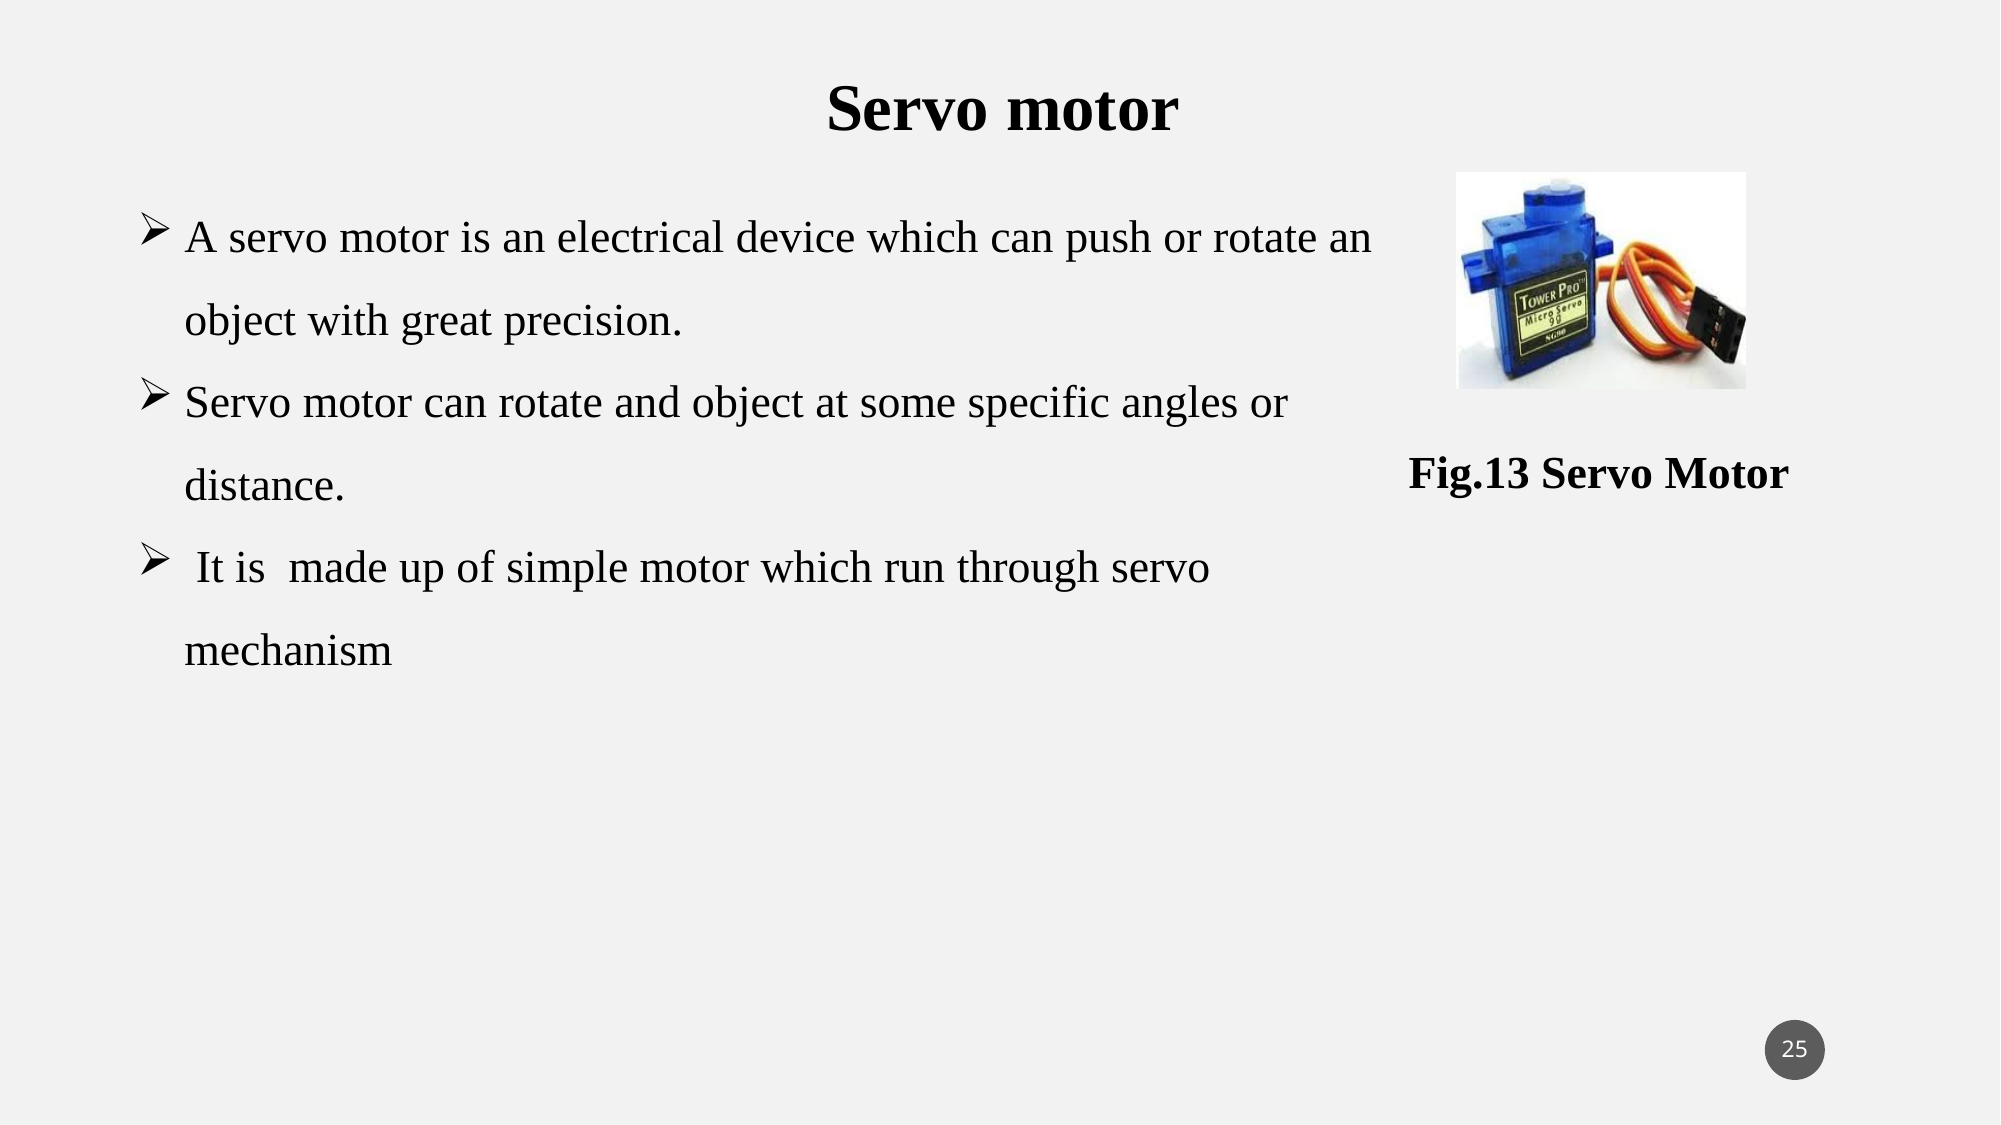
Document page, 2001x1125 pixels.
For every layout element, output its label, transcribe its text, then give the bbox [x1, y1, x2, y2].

text_box Servo motor [29, 56, 1978, 196]
text_box Fig.13 Servo Motor [1393, 434, 1807, 505]
slide_number 25 [1764, 1019, 1825, 1080]
picture [1456, 172, 1746, 390]
text_box A servo motor is an electrical device which can push or rotate an object with great precision. Servo motor can rotate and object at some specific angles or distance. It is made up of simple motor which run through servo mechanism [122, 172, 1394, 727]
